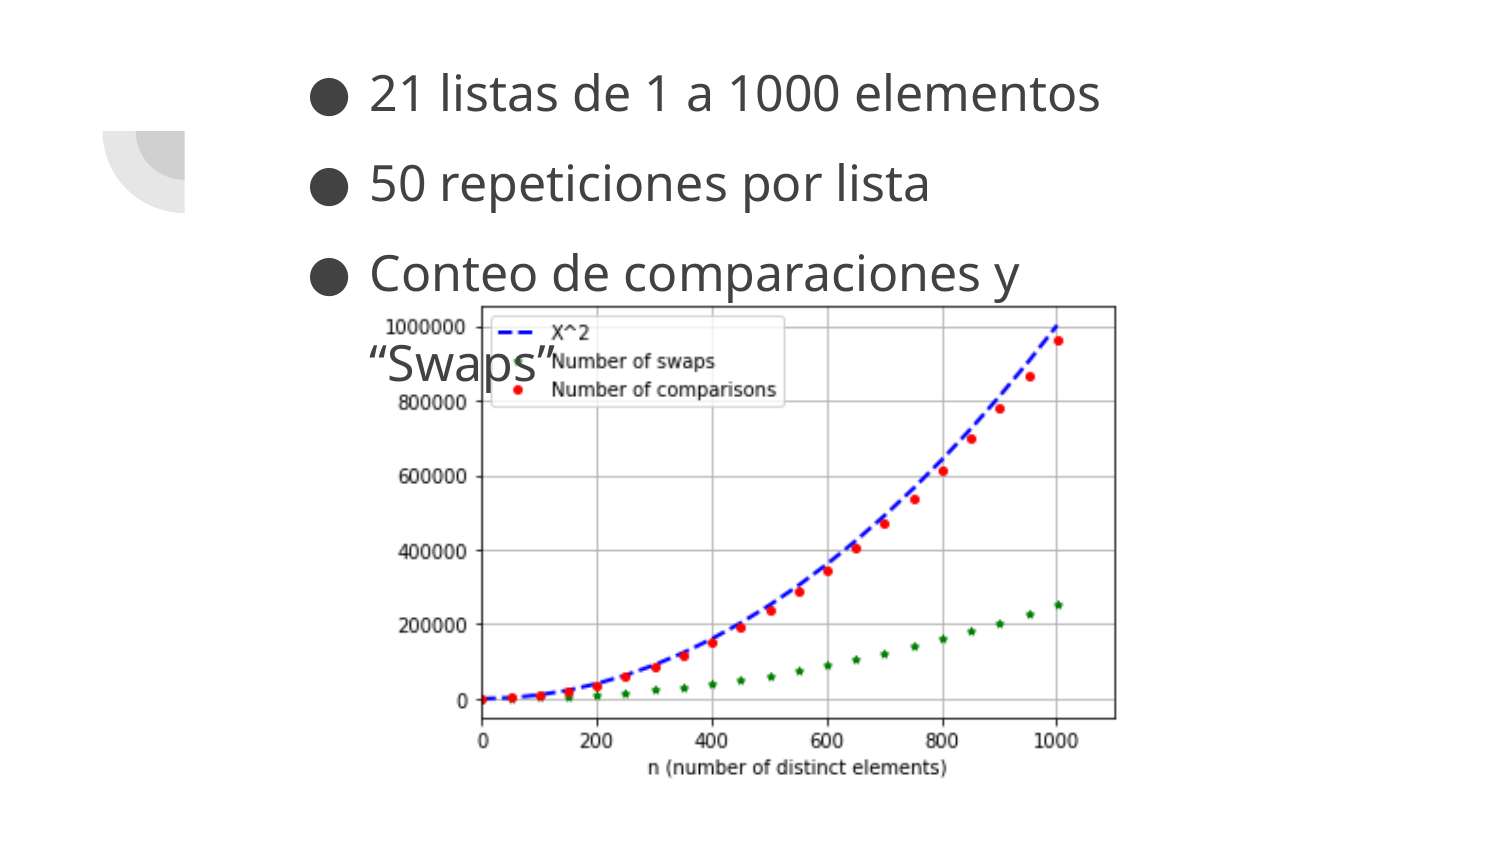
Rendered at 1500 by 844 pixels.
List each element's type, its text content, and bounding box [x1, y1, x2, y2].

list 21 listas de 1 a 1000 elementos 50 repeticiones por lista Conteo de comparaciones y “Swaps” [279, 16, 1221, 307]
picture [372, 295, 1128, 791]
